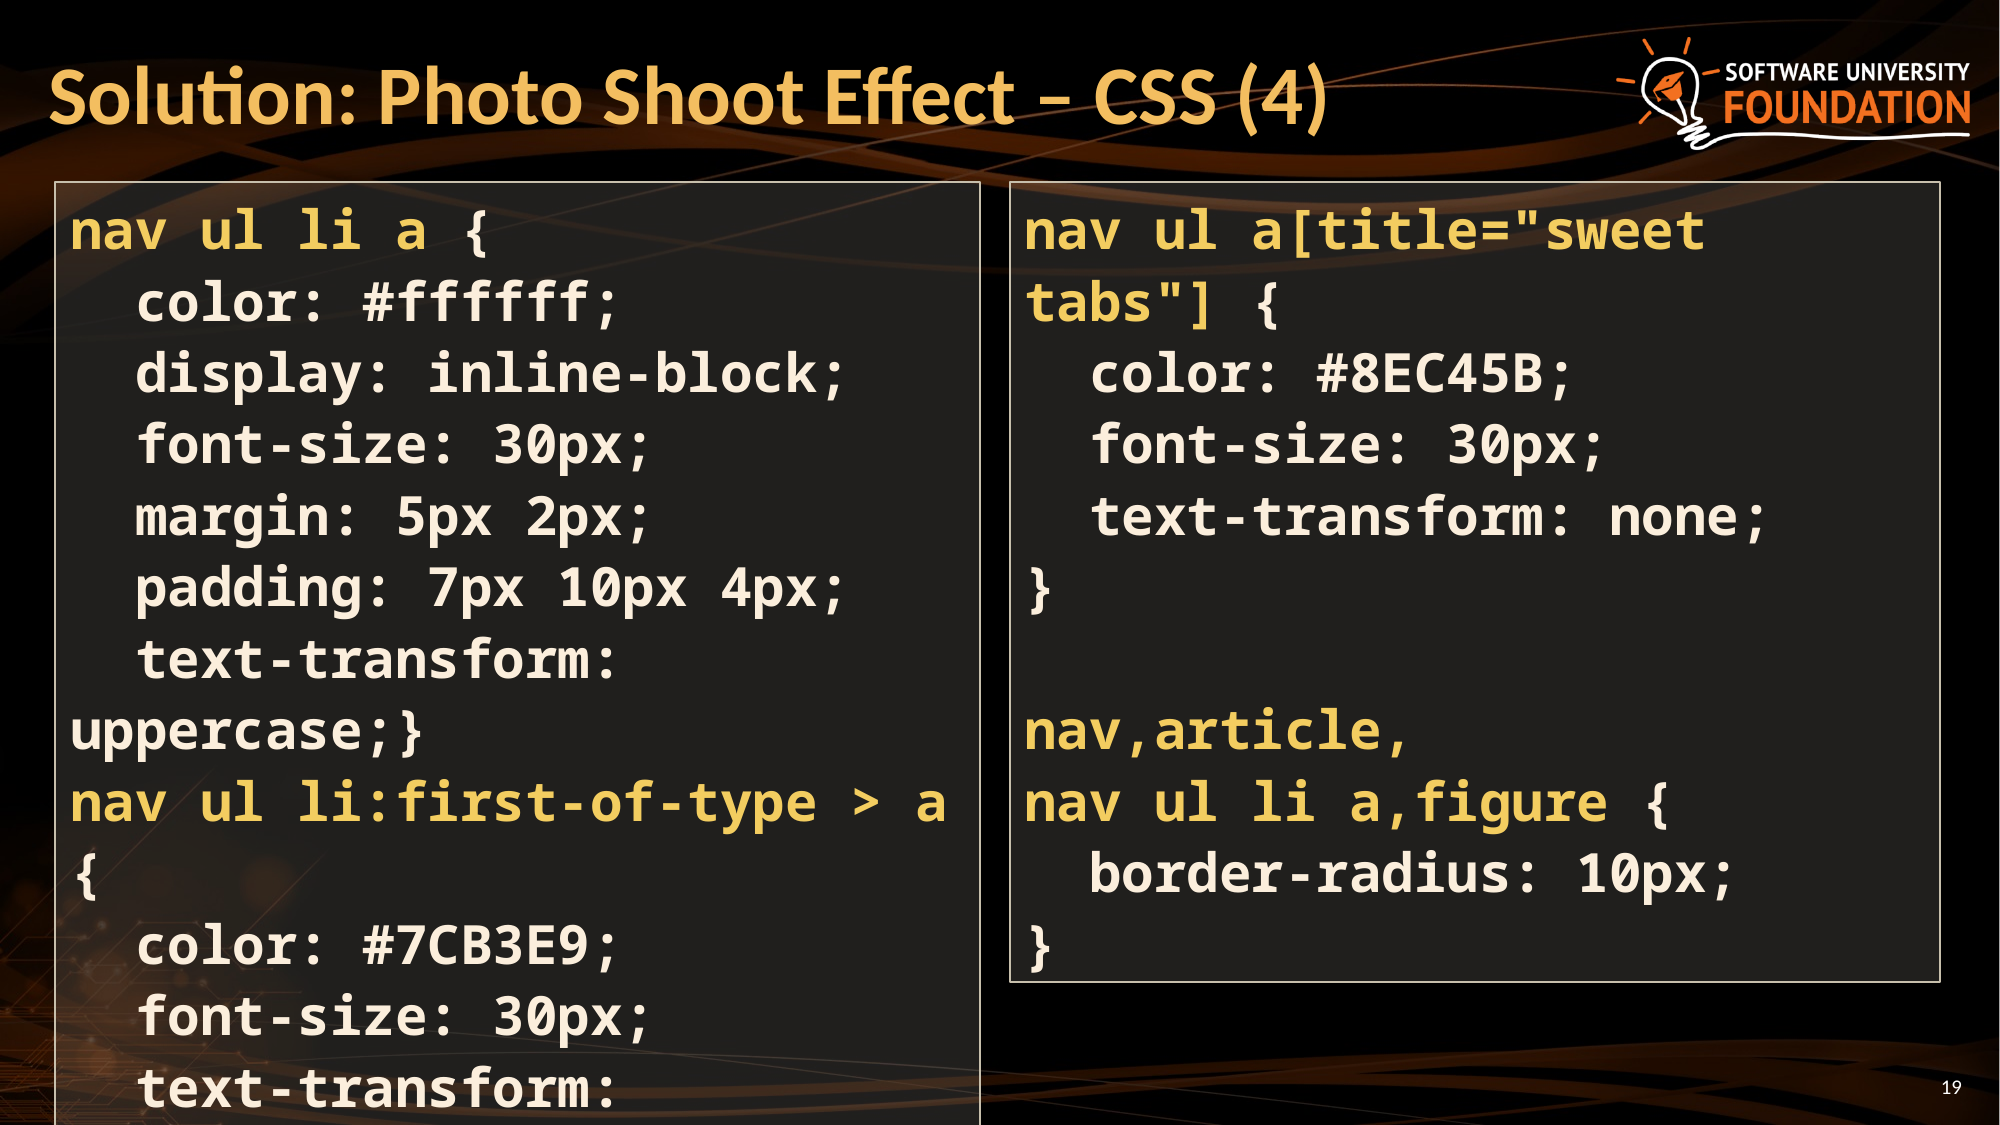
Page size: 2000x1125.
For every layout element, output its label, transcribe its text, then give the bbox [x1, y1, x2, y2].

picture [0, 0, 2000, 1125]
title Solution: Photo Shoot Effect – CSS (4) [30, 6, 1602, 189]
text_box nav ul a[title="sweet tabs"] { color: #8EC45B; font-size: 30px; text-transform: none; } nav,article, nav ul li a,figure { border-radius: 10px; } [1009, 181, 1941, 983]
slide_number 19 [1897, 1070, 1968, 1103]
text_box nav ul li a { color: #ffffff; display: inline-block; font-size: 30px; margin: 5px 2px; padding: 7px 10px 4px; text-transform: uppercase;} nav ul li:first-of-type > a { color: #7CB3E9; font-size: 30px; text-transform: lowercase; } [55, 181, 981, 1125]
